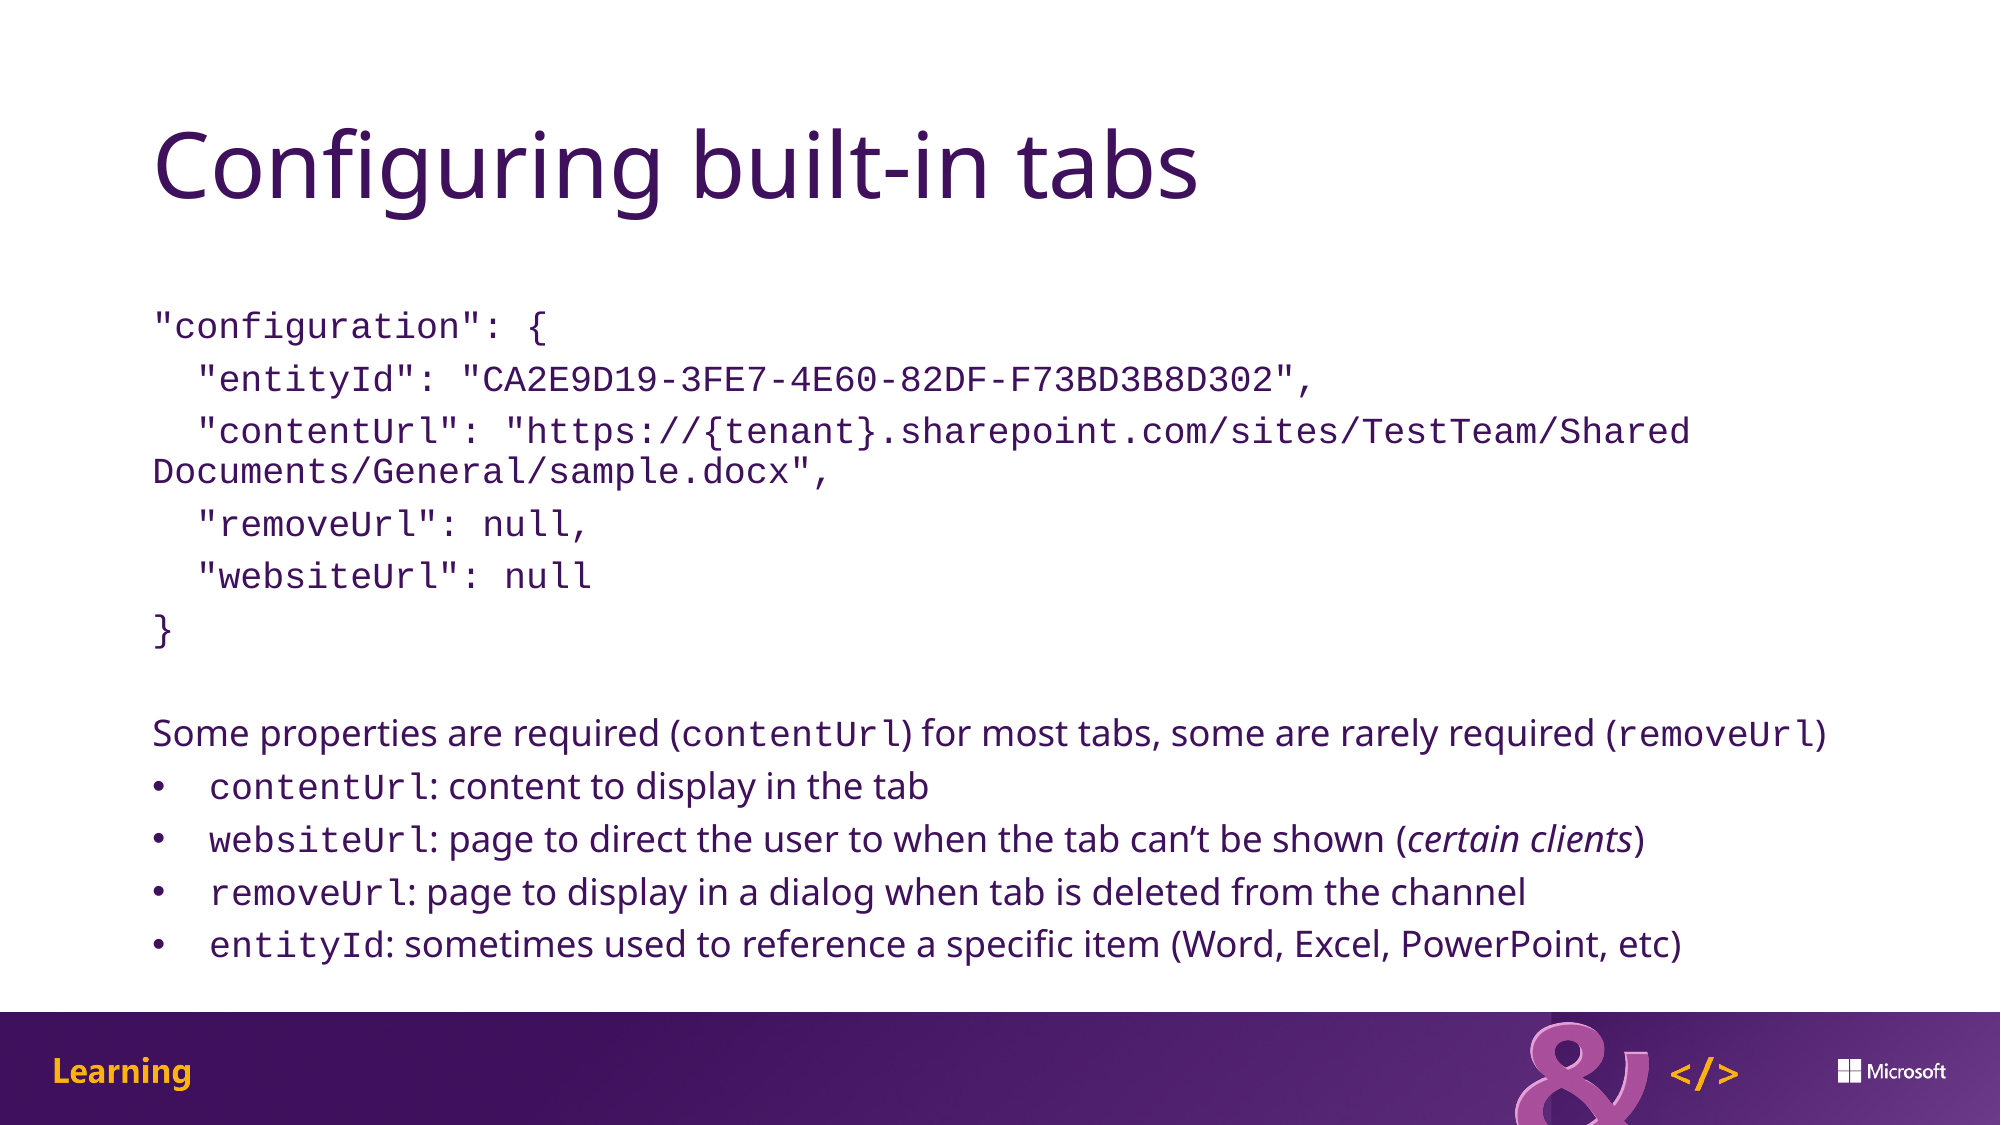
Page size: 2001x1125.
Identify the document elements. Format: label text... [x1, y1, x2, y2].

list "configuration": { "entityId": "CA2E9D19-3FE7-4E60-82DF-F73BD3B8D302", "contentUrl": "https://{tenant}.sharepoint.com/sites/TestTeam/Shared Documents/General/sample.docx", "removeUrl": null, "websiteUrl": null } Some properties are required (contentUrl) for most tabs, some are rarely required (removeUrl) contentUrl: content to display in the tab websiteUrl: page to direct the user to when the tab can’t be shown (certain clients) removeUrl: page to display in a dialog when tab is deleted from the channel entityId: sometimes used to reference a specific item (Word, Excel, PowerPoint, etc) [137, 299, 1863, 990]
title Configuring built-in tabs [137, 59, 1863, 278]
picture [0, 1012, 2000, 1125]
